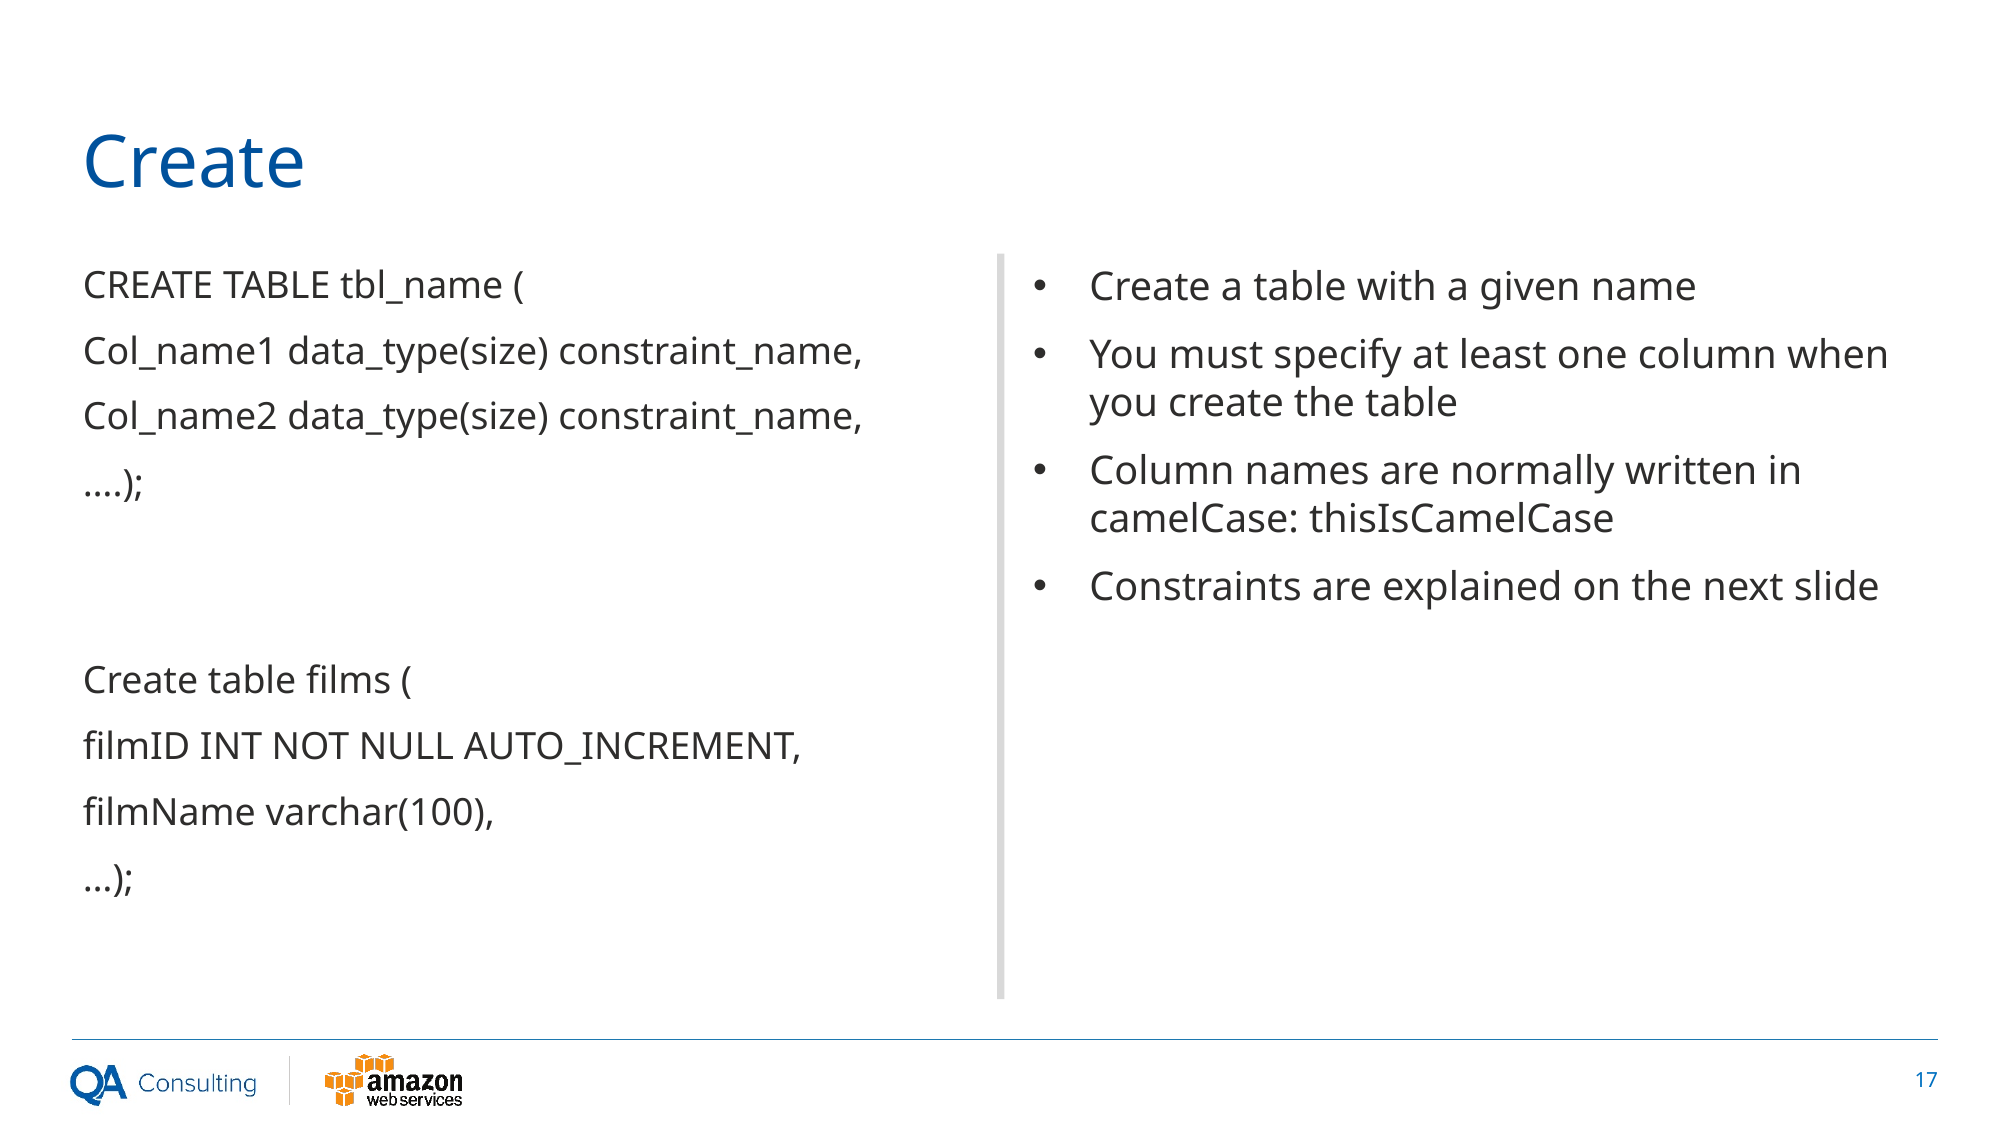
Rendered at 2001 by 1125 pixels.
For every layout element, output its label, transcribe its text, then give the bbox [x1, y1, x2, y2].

picture [48, 1047, 277, 1121]
list Create a table with a given name You must specify at least one column when you create the table Column names are normally written in camelCase: thisIsCamelCase Constraints are explained on the next slide [1018, 253, 1934, 1000]
title Create [67, 106, 1565, 210]
list CREATE TABLE tbl_name ( Col_name1 data_type(size) constraint_name, Col_name2 data_type(size) constraint_name, ….); Create table films ( filmID INT NOT NULL AUTO_INCREMENT, filmName varchar(100), …); [67, 253, 984, 1000]
picture [325, 1054, 462, 1106]
